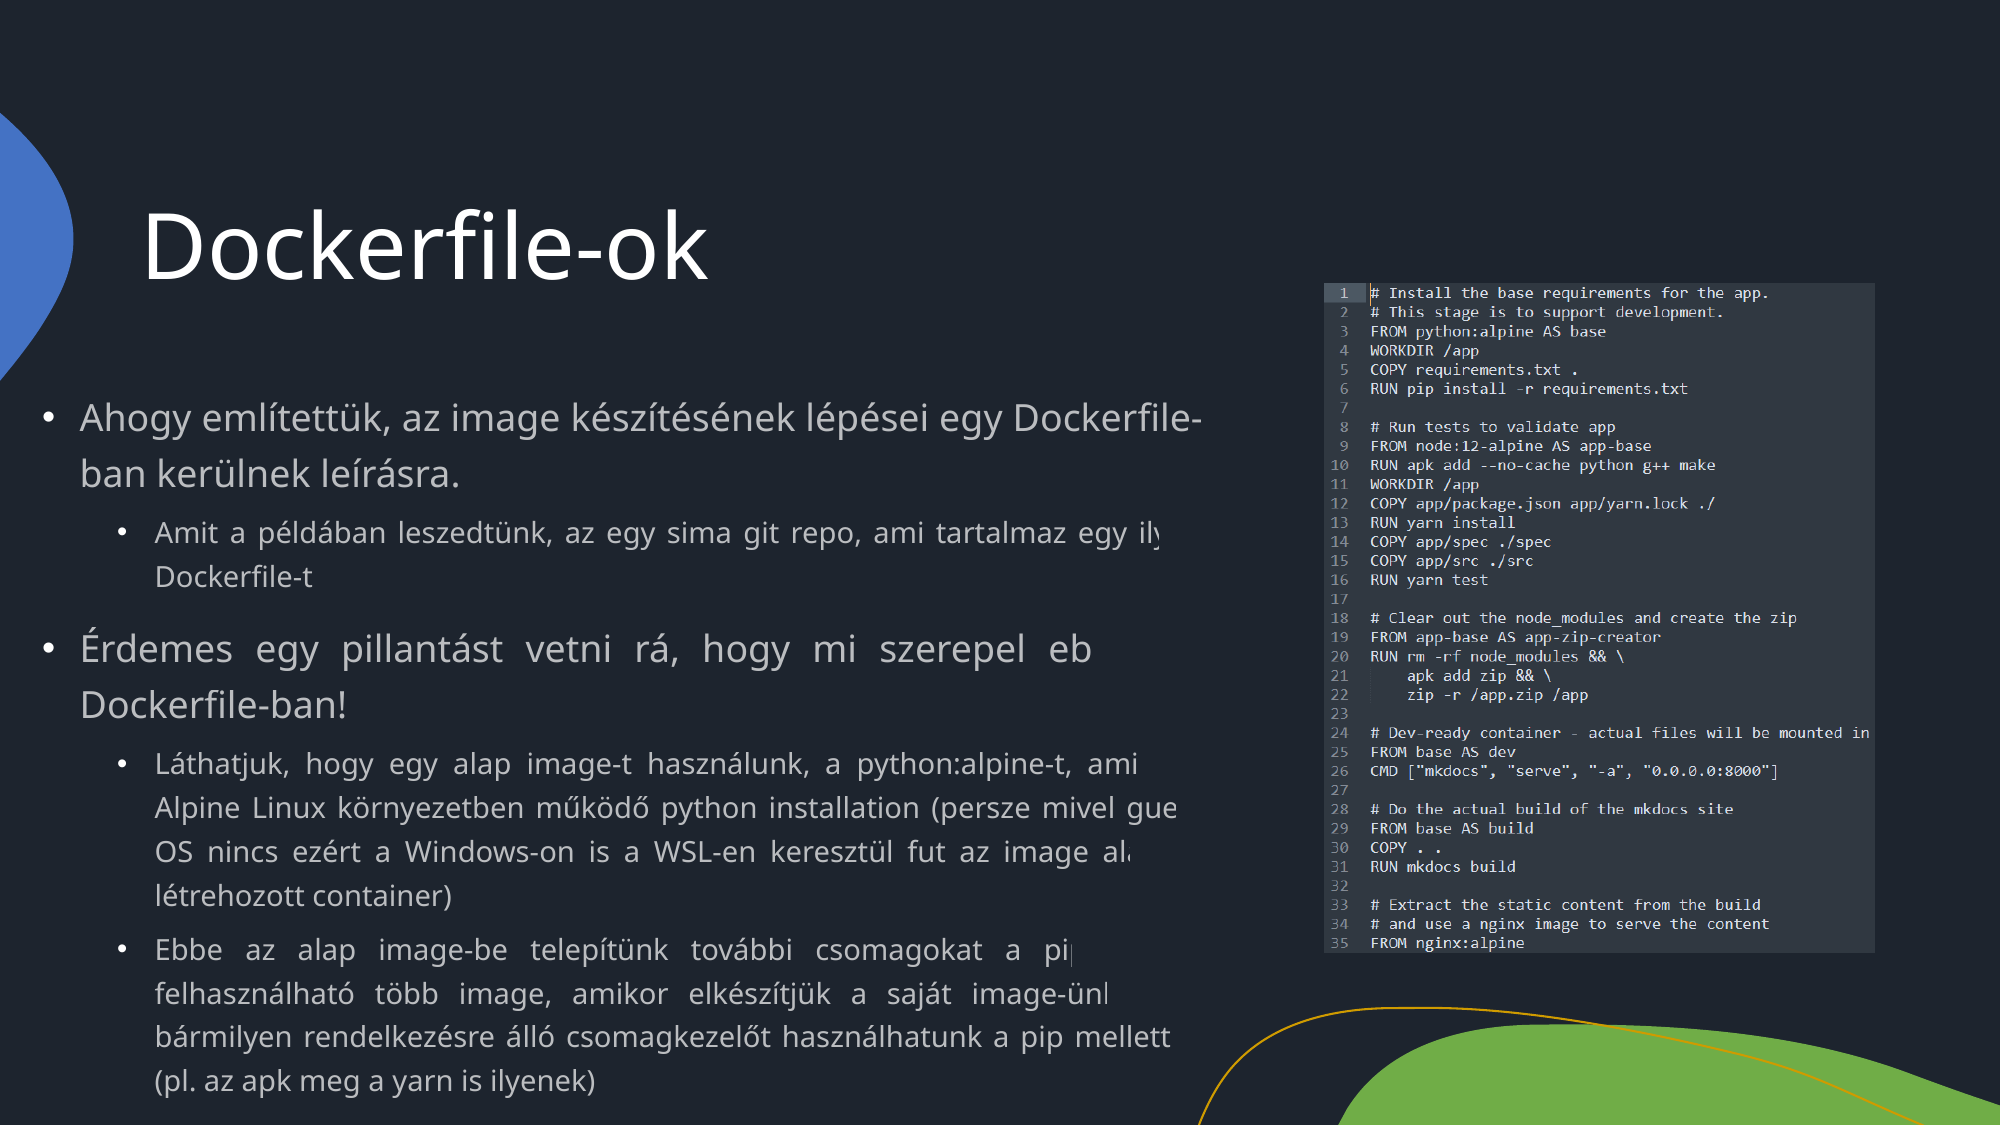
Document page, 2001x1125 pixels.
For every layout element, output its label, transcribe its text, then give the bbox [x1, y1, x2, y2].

picture [1324, 283, 1875, 953]
list Ahogy említettük, az image készítésének lépései egy Dockerfile-ban kerülnek leírásra. Amit a példában leszedtünk, az egy sima git repo, ami tartalmaz egy ilyen Dockerfile-t Érdemes egy pillantást vetni rá, hogy mi szerepel ebben a Dockerfile-ban! Láthatjuk, hogy egy alap image-t használunk, a python:alpine-t, ami egy Alpine Linux környezetben működő python installation (persze mivel guest OS nincs ezért a Windows-on is a WSL-en keresztül fut az image alapján létrehozott container) Ebbe az alap image-be telepítünk további csomagokat a pip-pel, de felhasználható több image, amikor elkészítjük a saját image-ünket, és bármilyen rendelkezésre álló csomagkezelőt használhatunk a pip mellett is (pl. az apk meg a yarn is ilyenek) [27, 375, 1220, 1112]
title Dockerfile-ok [125, 125, 1875, 375]
